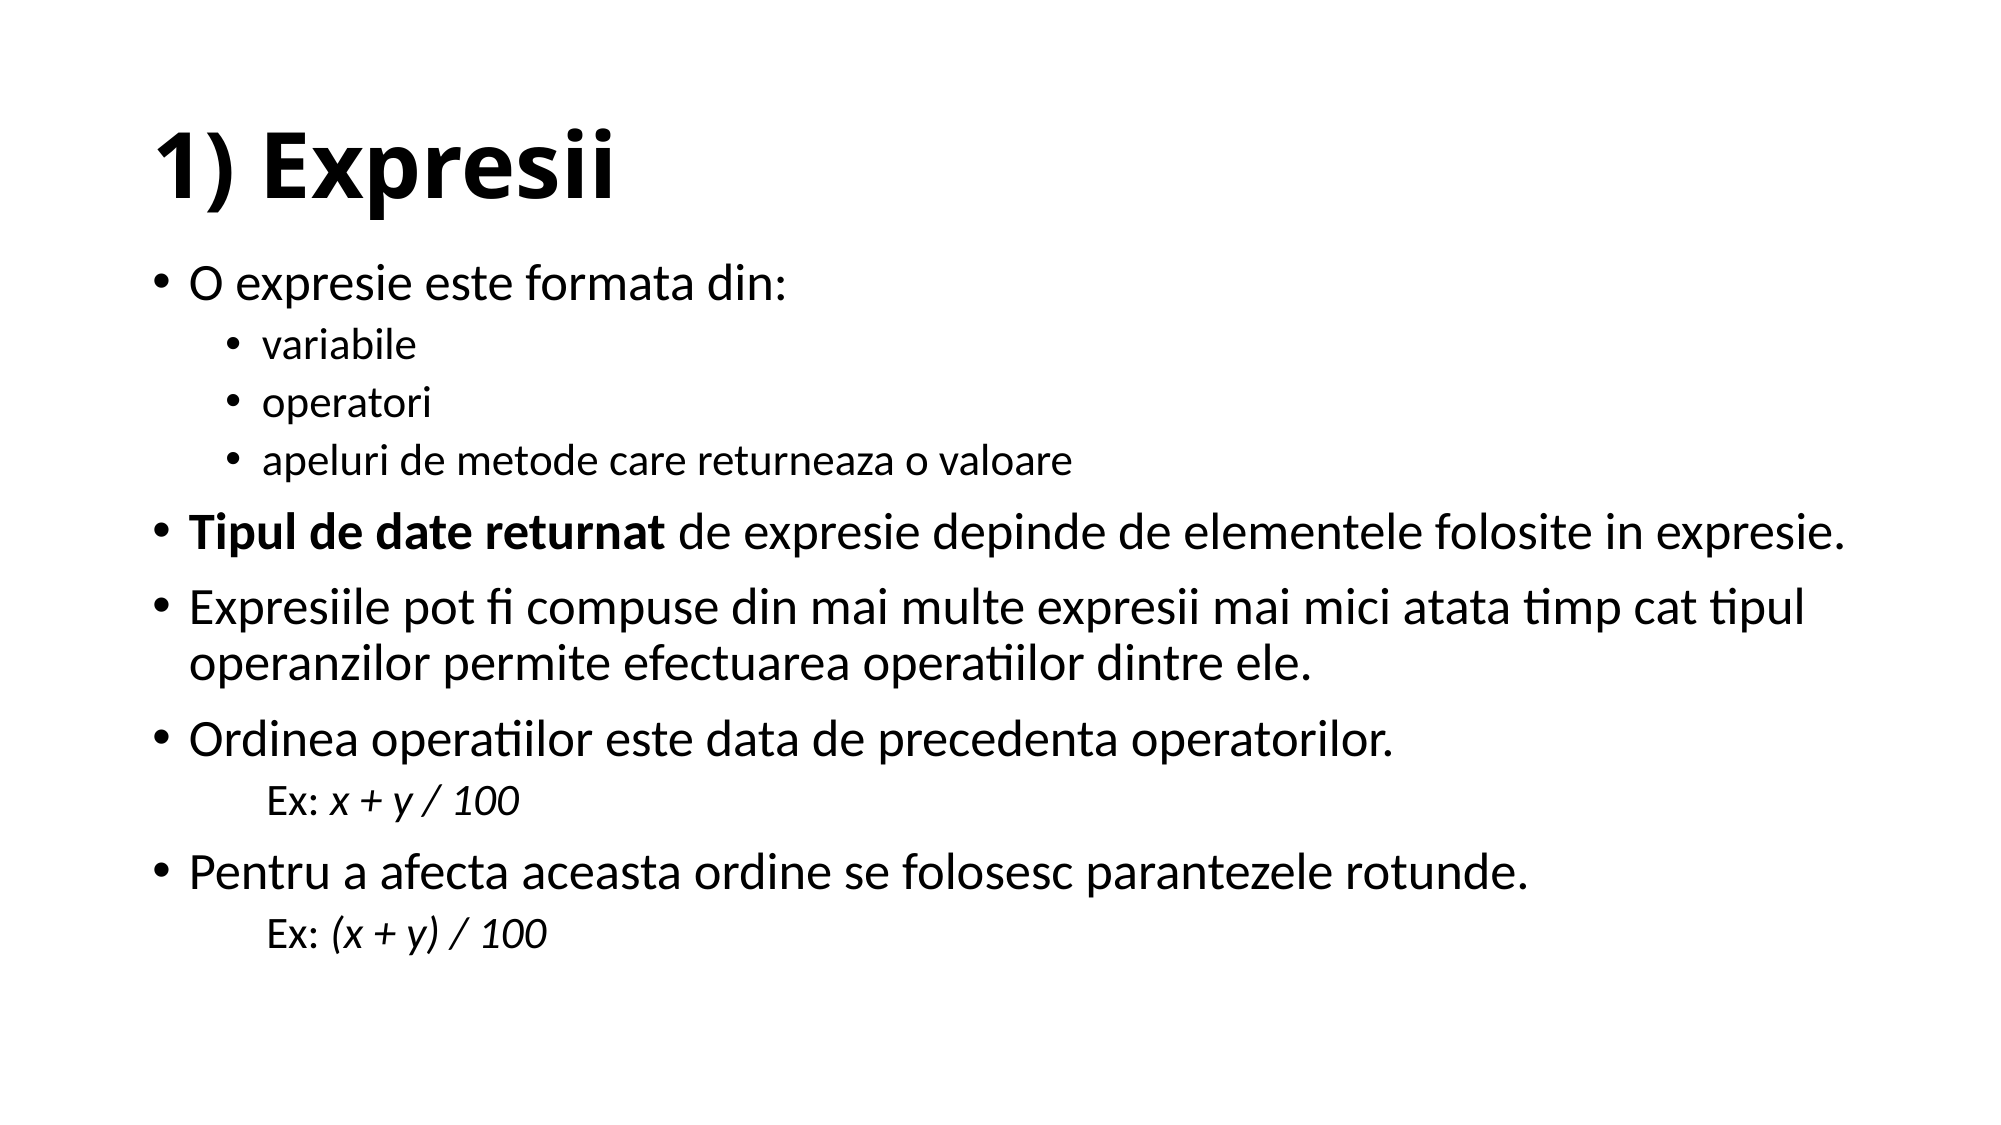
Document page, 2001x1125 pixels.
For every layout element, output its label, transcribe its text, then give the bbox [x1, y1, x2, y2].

title 1) Expresii [137, 59, 1863, 247]
list O expresie este formata din: variabile operatori apeluri de metode care returneaza o valoare Tipul de date returnat de expresie depinde de elementele folosite in expresie. Expresiile pot fi compuse din mai multe expresii mai mici atata timp cat tipul operanzilor permite efectuarea operatiilor dintre ele. Ordinea operatiilor este data de precedenta operatorilor. Ex: x + y / 100 Pentru a afecta aceasta ordine se folosesc parantezele rotunde. Ex: (x + y) / 100 [137, 247, 1863, 1014]
